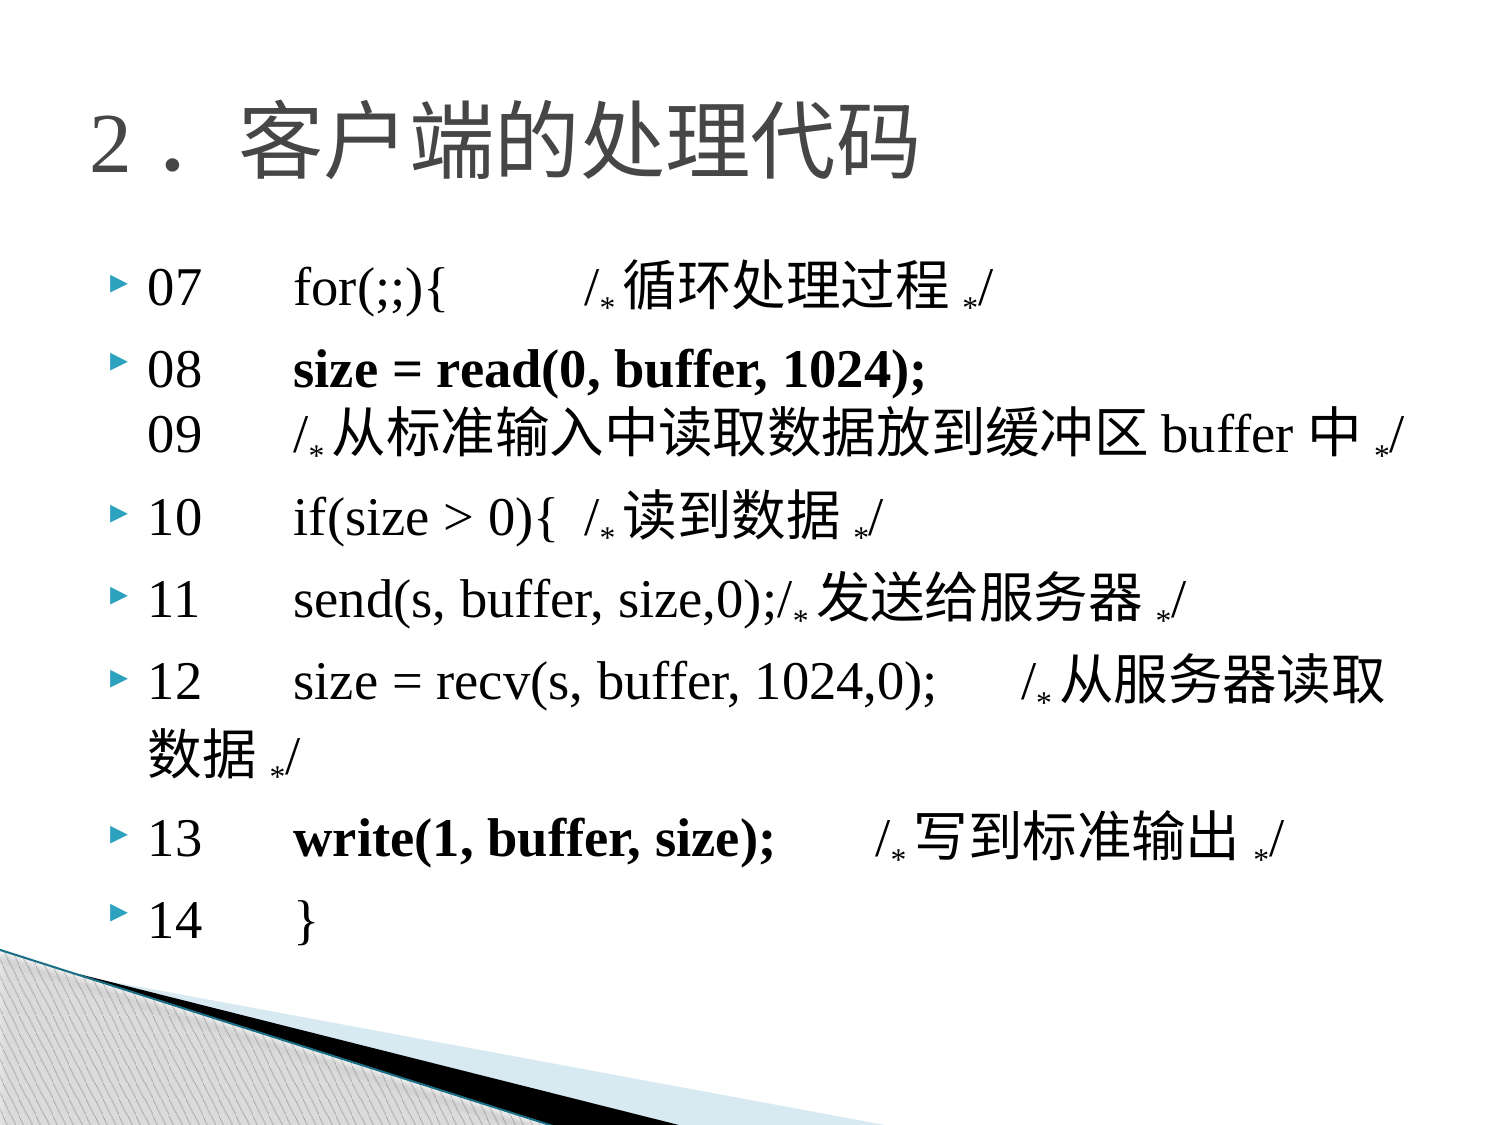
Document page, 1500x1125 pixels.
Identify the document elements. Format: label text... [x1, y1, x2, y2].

title 2．客户端的处理代码 [75, 45, 1425, 233]
list 07 for(;;){ /*循环处理过程*/ 08 size = read(0, buffer, 1024); 09 /*从标准输入中读取数据放到缓冲区buffer中*/ 10 if(size > 0){ /*读到数据*/ 11 send(s, buffer, size,0);/*发送给服务器*/ 12 size = recv(s, buffer, 1024,0); /*从服务器读取数据*/ 13 write(1, buffer, size); /*写到标准输出*/ 14 } [75, 243, 1425, 986]
